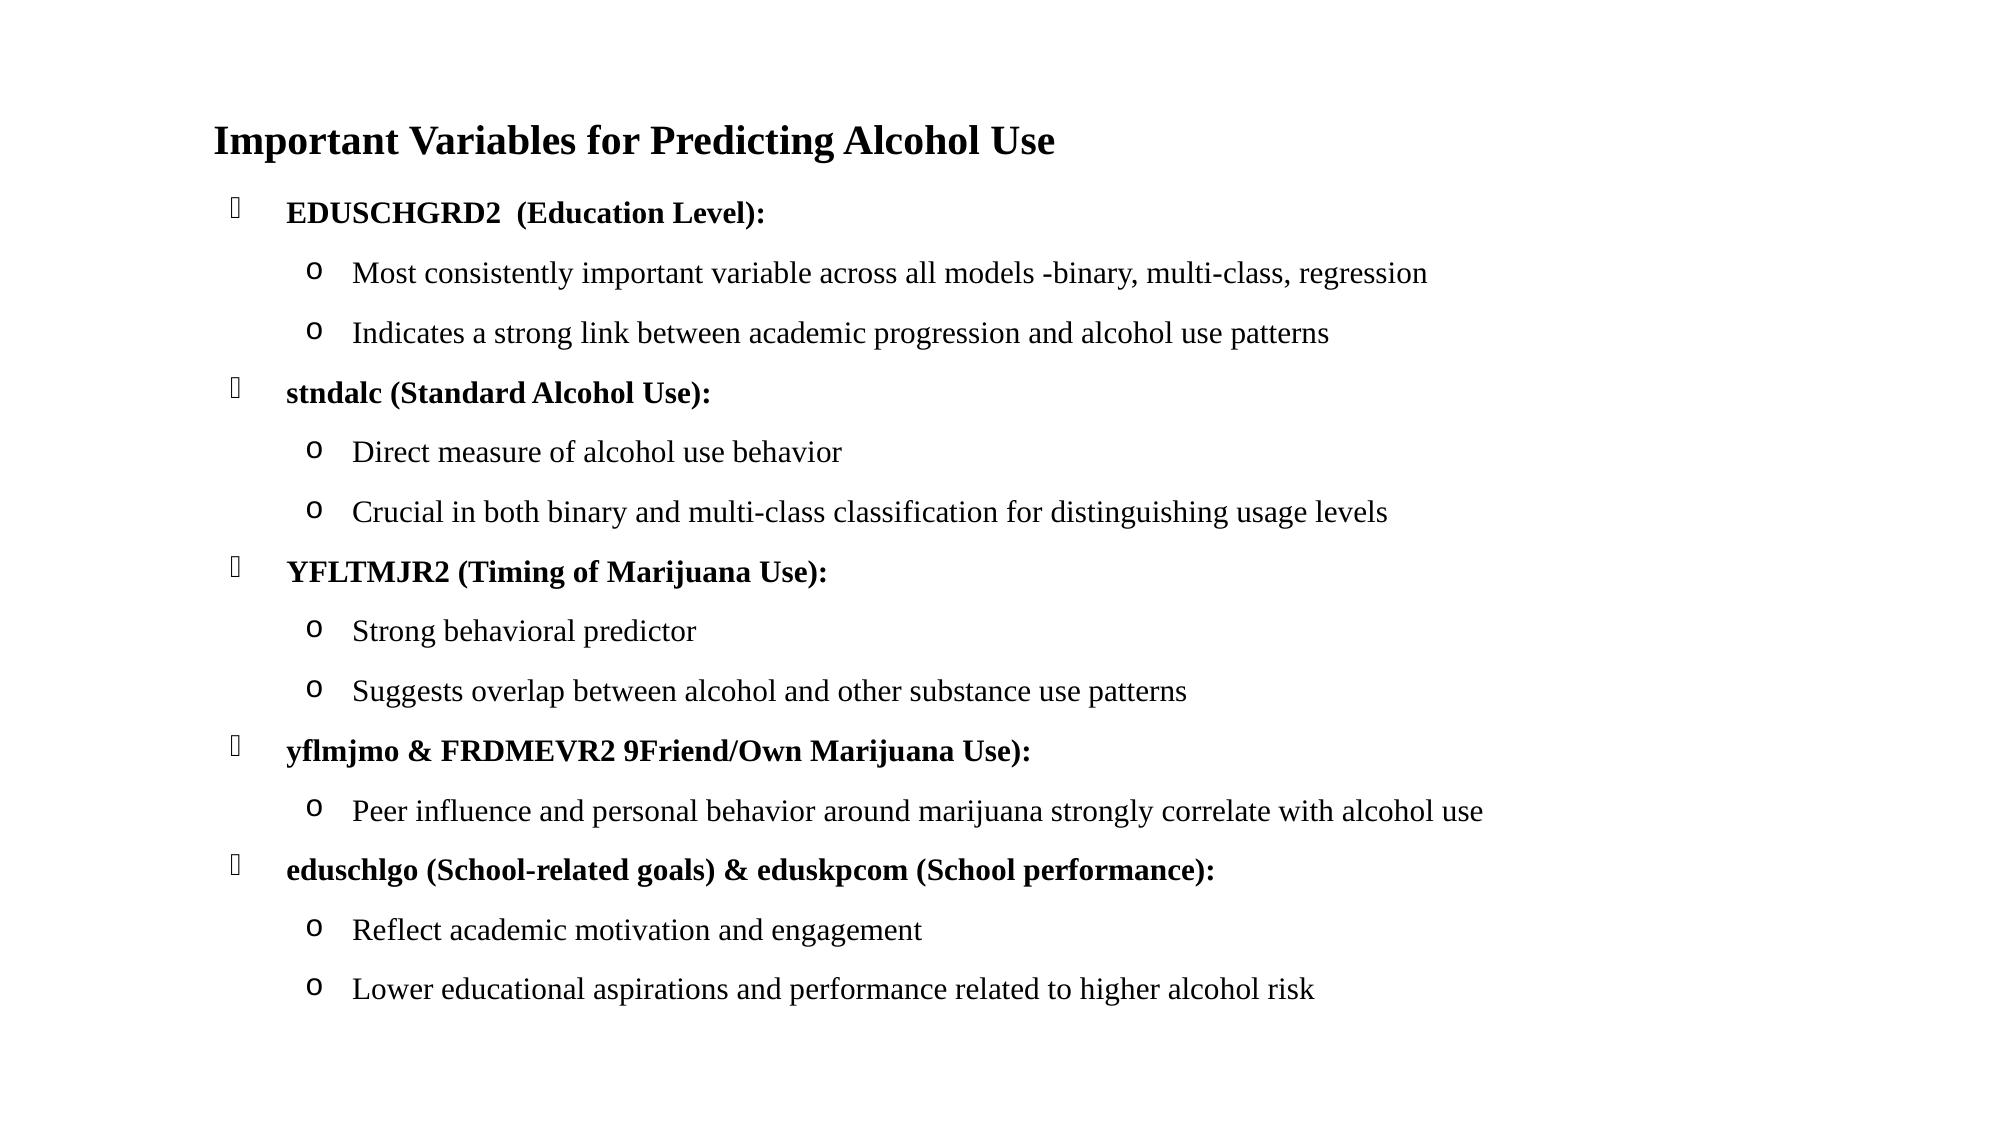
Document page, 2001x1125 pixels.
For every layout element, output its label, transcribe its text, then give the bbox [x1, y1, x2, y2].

text_box Important Variables for Predicting Alcohol Use [198, 105, 1199, 170]
text_box EDUSCHGRD2 (Education Level): Most consistently important variable across all models -binary, multi-class, regression Indicates a strong link between academic progression and alcohol use patterns stndalc (Standard Alcohol Use): Direct measure of alcohol use behavior Crucial in both binary and multi-class classification for distinguishing usage levels YFLTMJR2 (Timing of Marijuana Use): Strong behavioral predictor Suggests overlap between alcohol and other substance use patterns yflmjmo & FRDMEVR2 9Friend/Own Marijuana Use): Peer influence and personal behavior around marijuana strongly correlate with alcohol use eduschlgo (School-related goals) & eduskpcom (School performance): Reflect academic motivation and engagement Lower educational aspirations and performance related to higher alcohol risk [215, 179, 1646, 1014]
